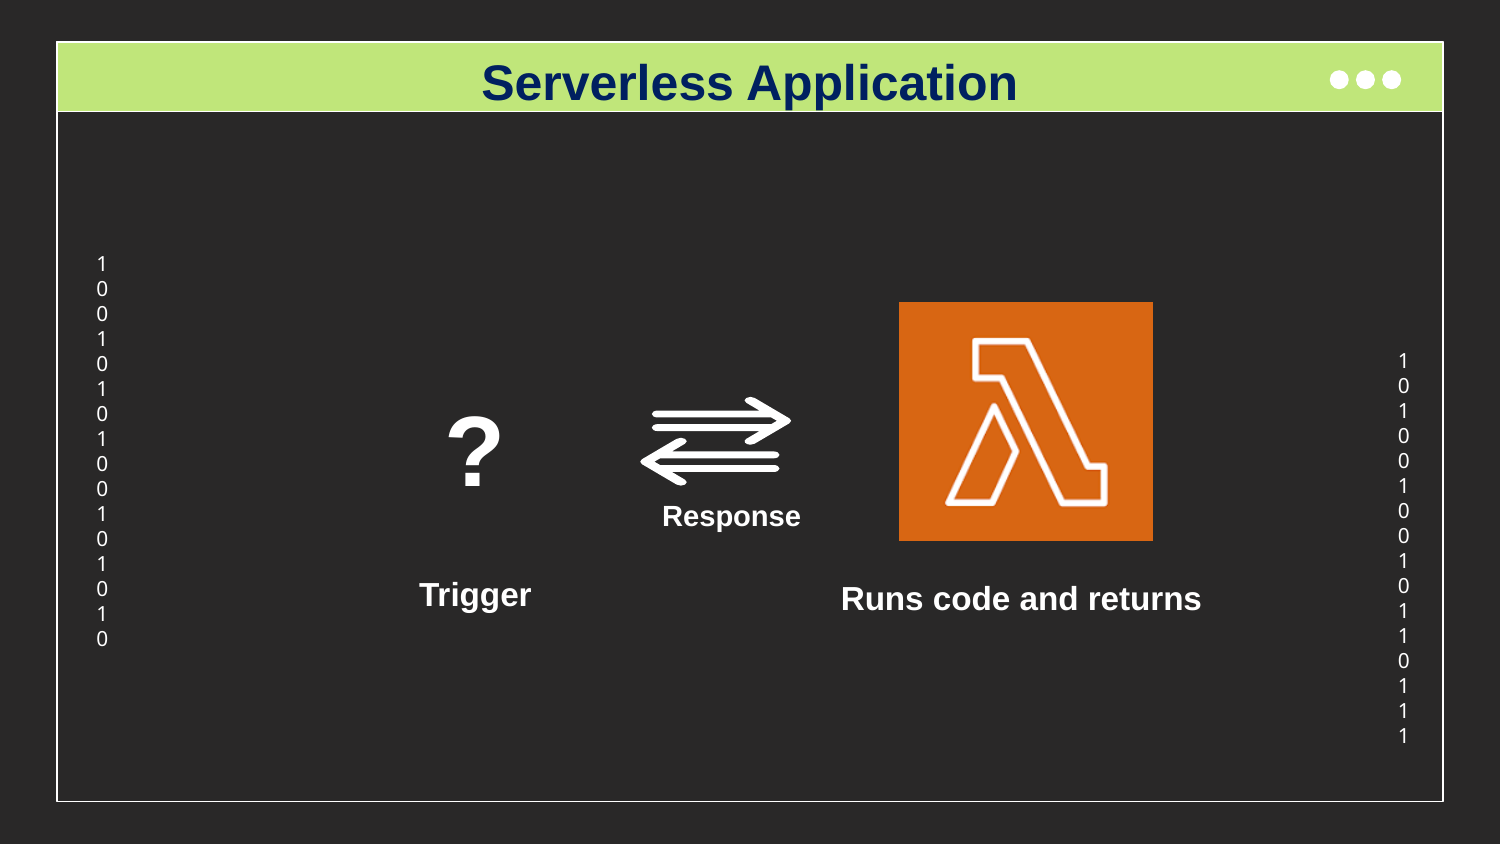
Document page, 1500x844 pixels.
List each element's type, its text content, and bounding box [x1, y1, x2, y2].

text_box [651, 396, 792, 445]
text_box [640, 437, 780, 486]
text_box Runs code and returns [737, 570, 1315, 625]
picture [899, 302, 1153, 542]
text_box Response [638, 490, 825, 541]
text_box Serverless Application [420, 42, 1080, 118]
text_box Trigger [395, 565, 556, 621]
text_box ? [395, 379, 556, 515]
